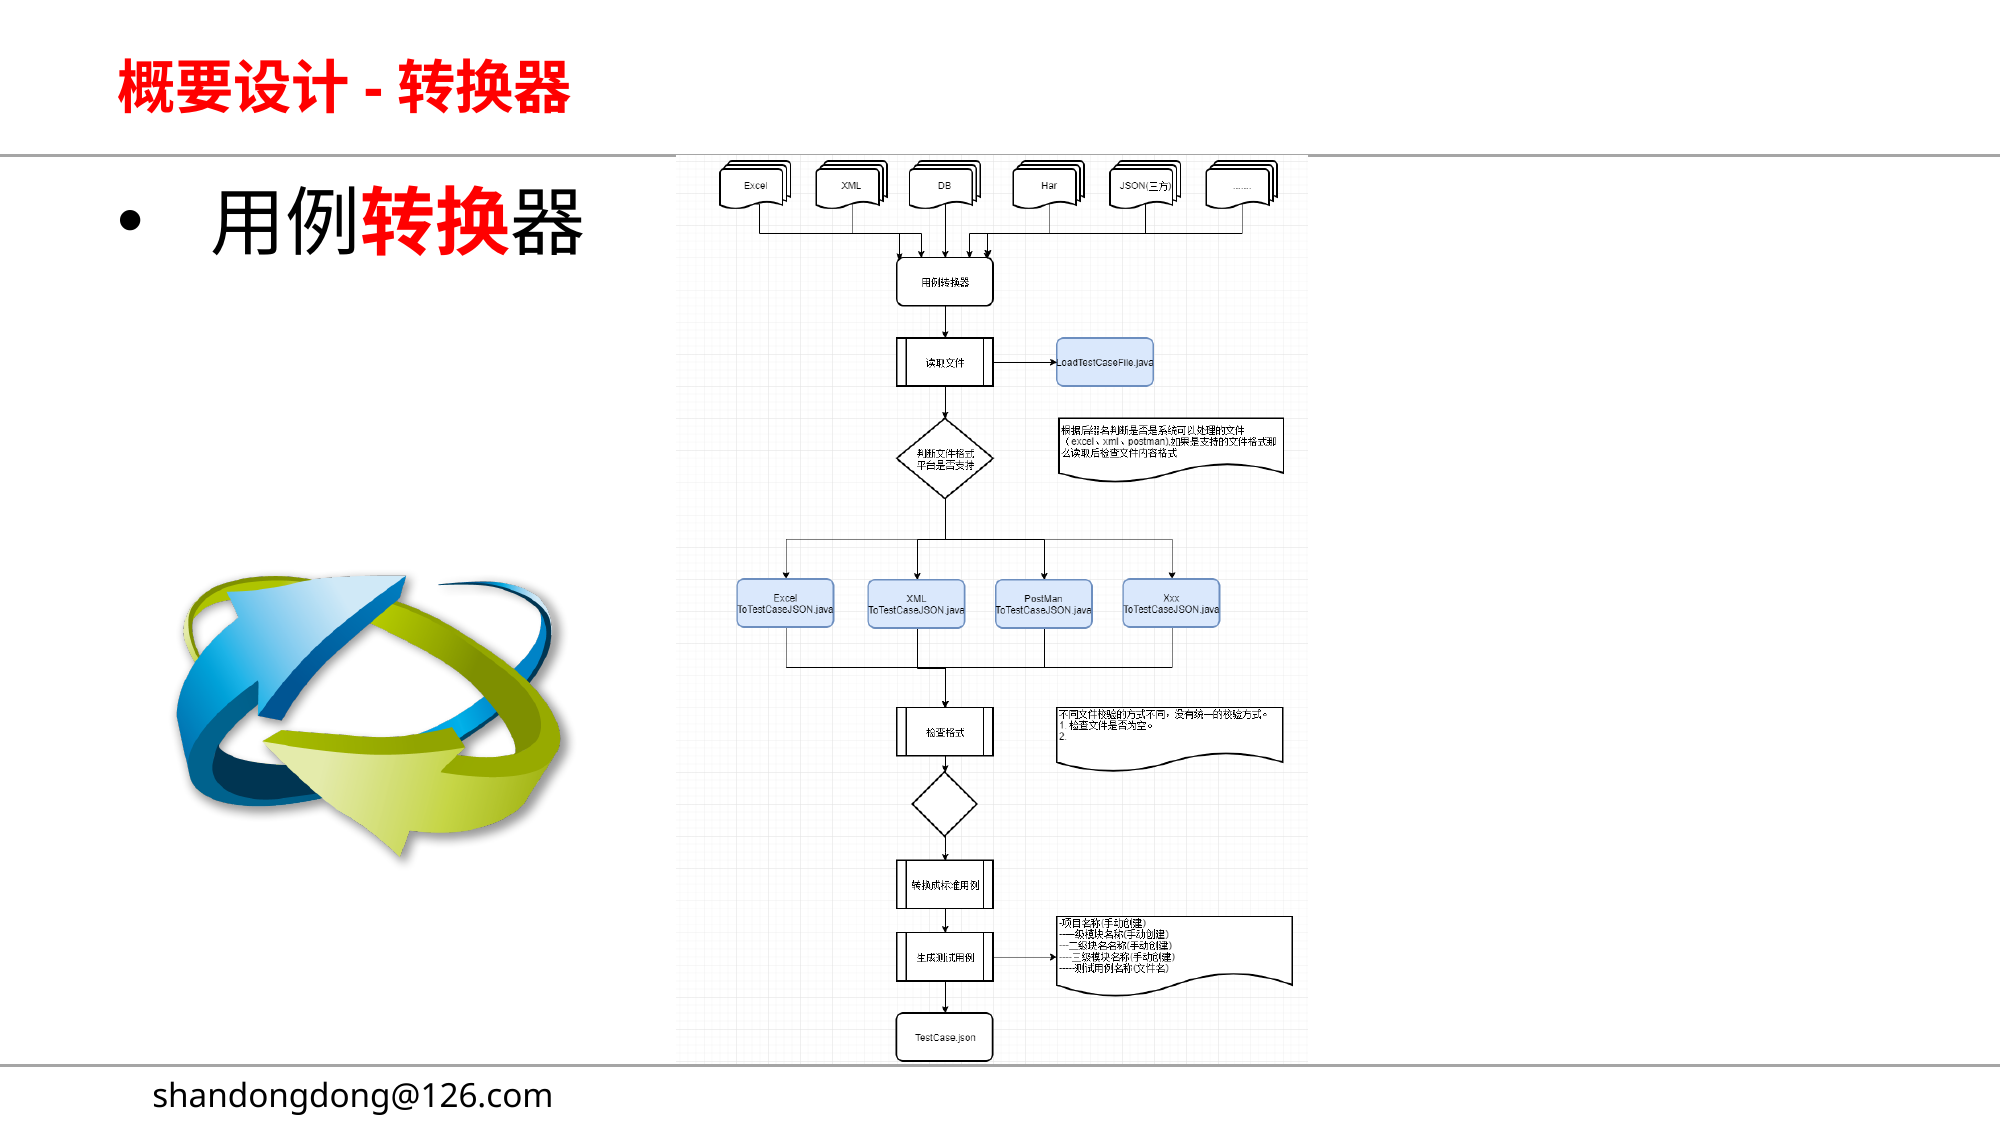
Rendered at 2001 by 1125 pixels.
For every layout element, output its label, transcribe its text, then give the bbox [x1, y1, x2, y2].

picture [676, 155, 1308, 1064]
text_box 用例转换器 [102, 167, 611, 273]
title 概要设计-转换器 [102, 41, 899, 137]
picture [119, 506, 611, 868]
